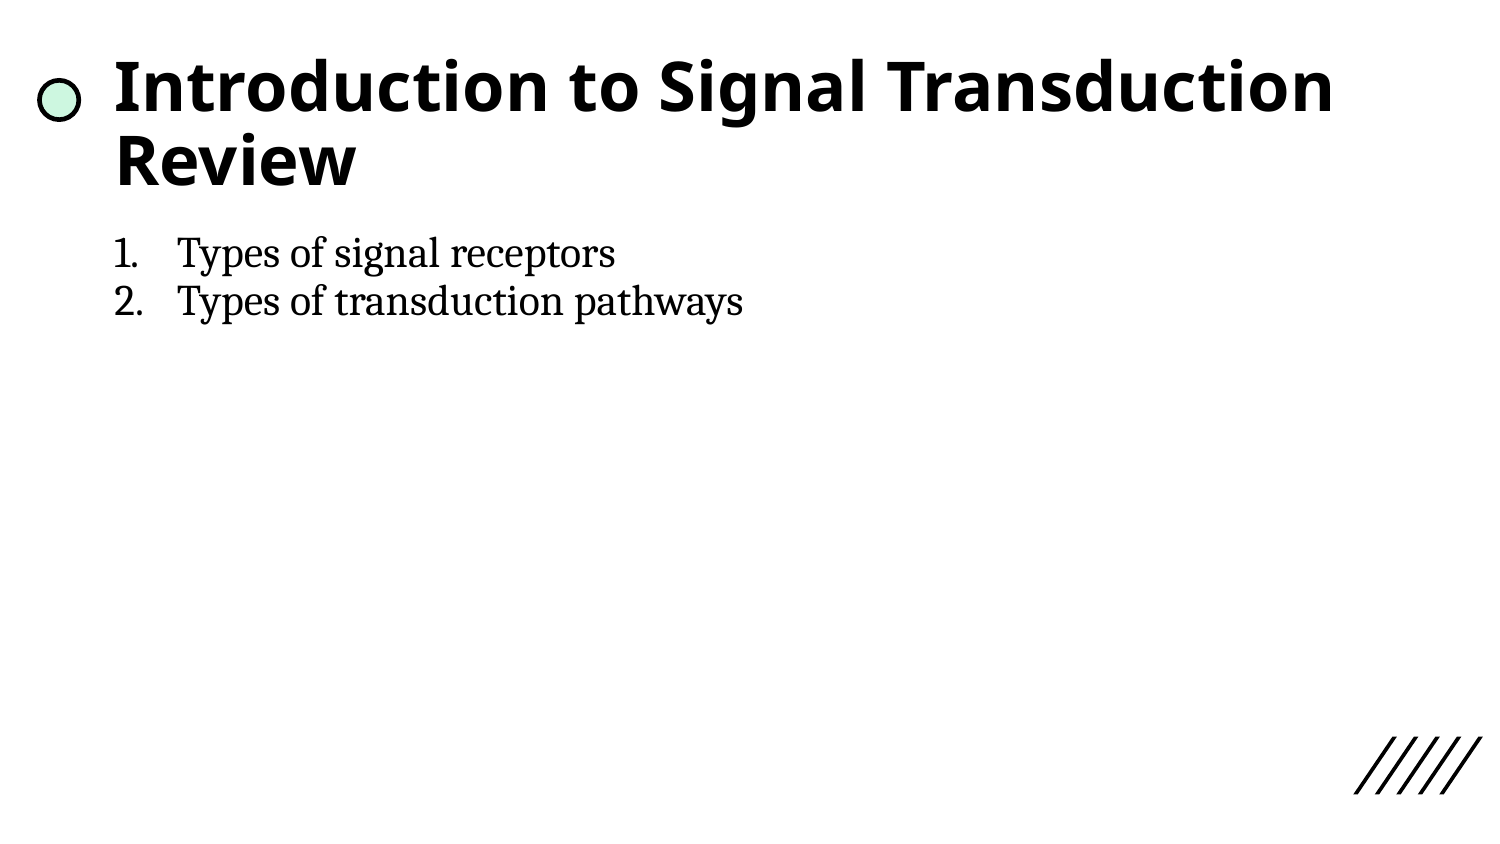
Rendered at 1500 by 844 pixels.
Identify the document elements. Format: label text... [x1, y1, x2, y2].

title Introduction to Signal Transduction Review [103, 44, 1397, 208]
list Types of signal receptors Types of transduction pathways [103, 224, 1397, 760]
